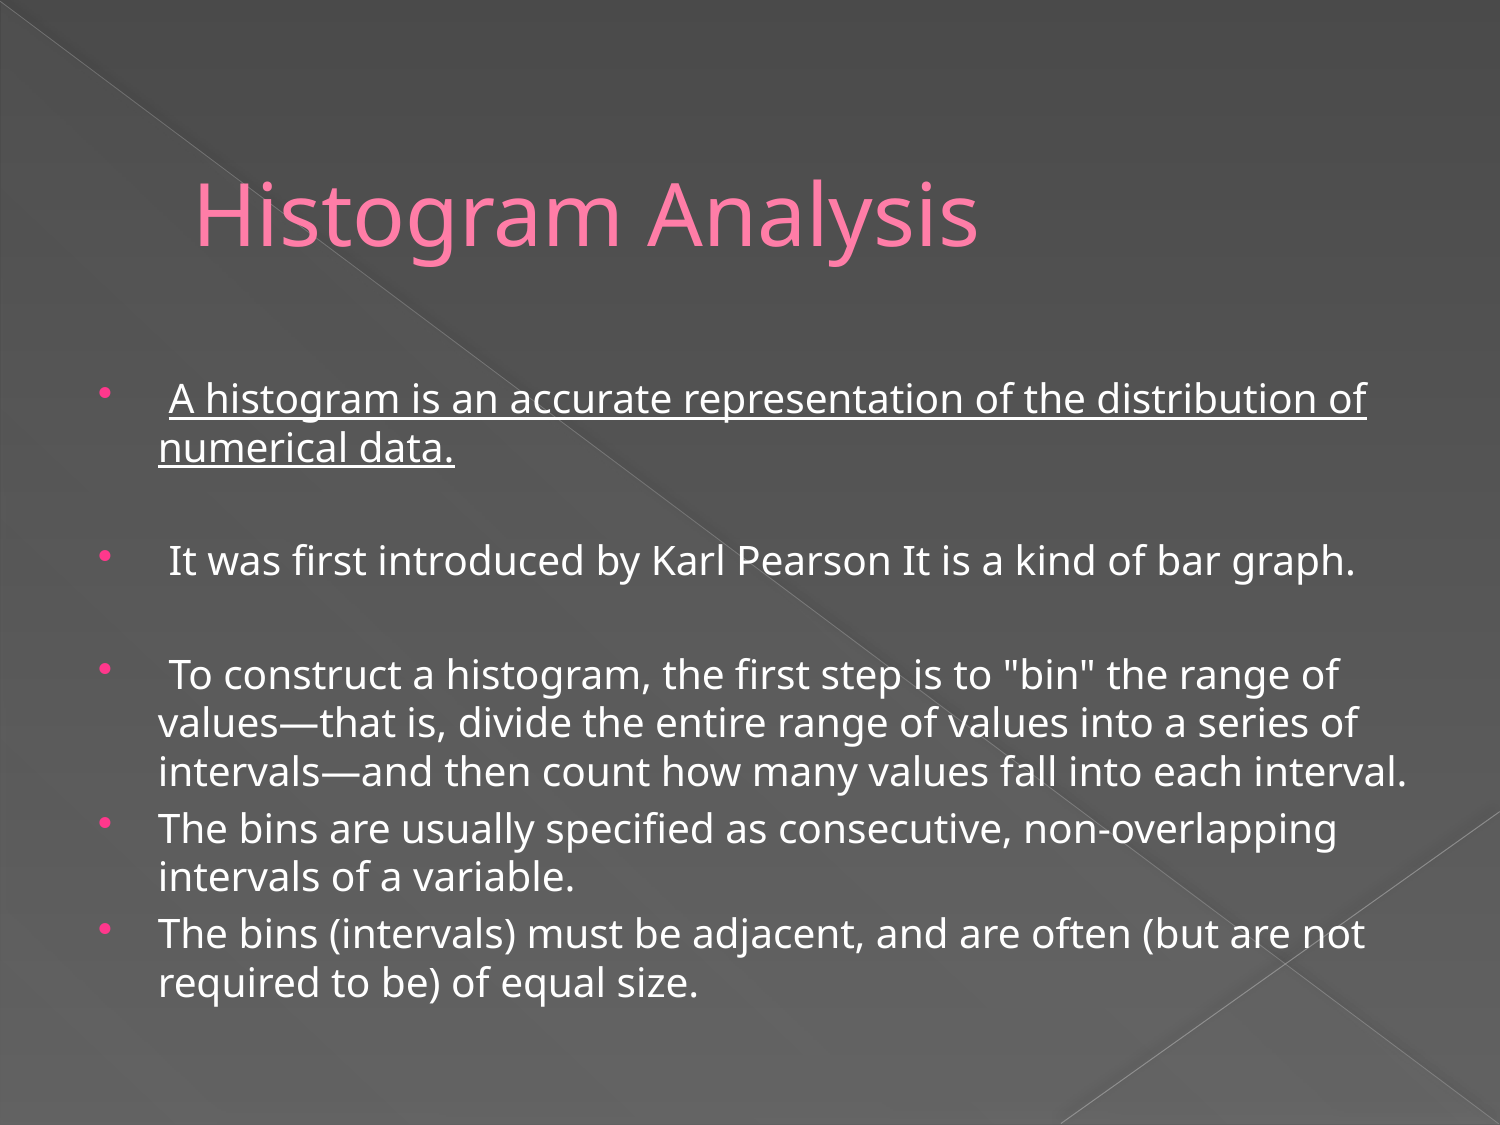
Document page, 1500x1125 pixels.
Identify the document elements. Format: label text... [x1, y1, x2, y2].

title Histogram Analysis [75, 43, 1425, 274]
list A histogram is an accurate representation of the distribution of numerical data. It was first introduced by Karl Pearson It is a kind of bar graph. To construct a histogram, the first step is to "bin" the range of values—that is, divide the entire range of values into a series of intervals—and then count how many values fall into each interval. The bins are usually specified as consecutive, non-overlapping intervals of a variable. The bins (intervals) must be adjacent, and are often (but are not required to be) of equal size. [75, 308, 1425, 1059]
